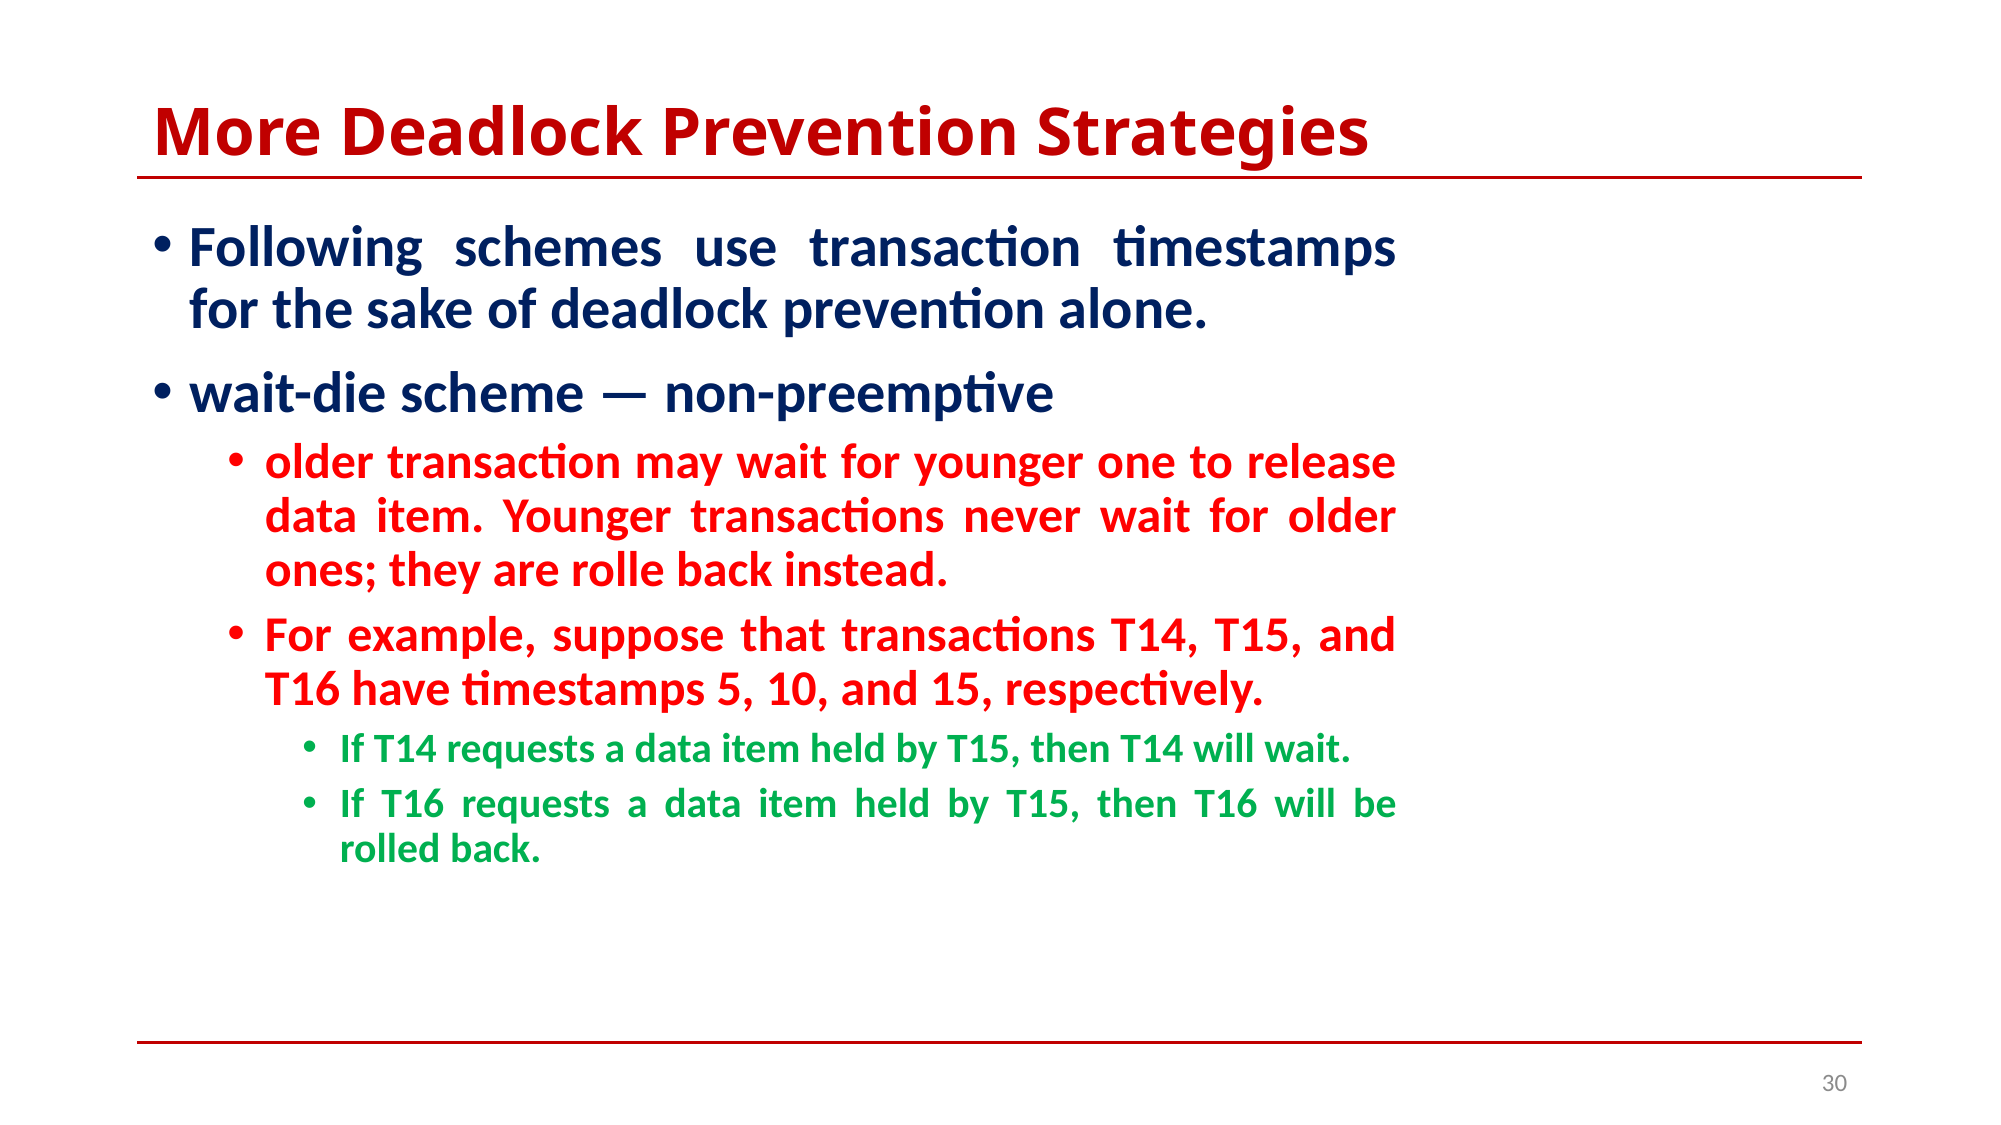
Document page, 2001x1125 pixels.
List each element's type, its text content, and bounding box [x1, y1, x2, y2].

slide_number 30 [1412, 1051, 1863, 1111]
title More Deadlock Prevention Strategies [137, 90, 1863, 178]
list Following schemes use transaction timestamps for the sake of deadlock prevention alone. wait-die scheme — non-preemptive older transaction may wait for younger one to release data item. Younger transactions never wait for older ones; they are rolle back instead. For example, suppose that transactions T14, T15, and T16 have timestamps 5, 10, and 15, respectively. If T14 requests a data item held by T15, then T14 will wait. If T16 requests a data item held by T15, then T16 will be rolled back. [137, 208, 1413, 1014]
